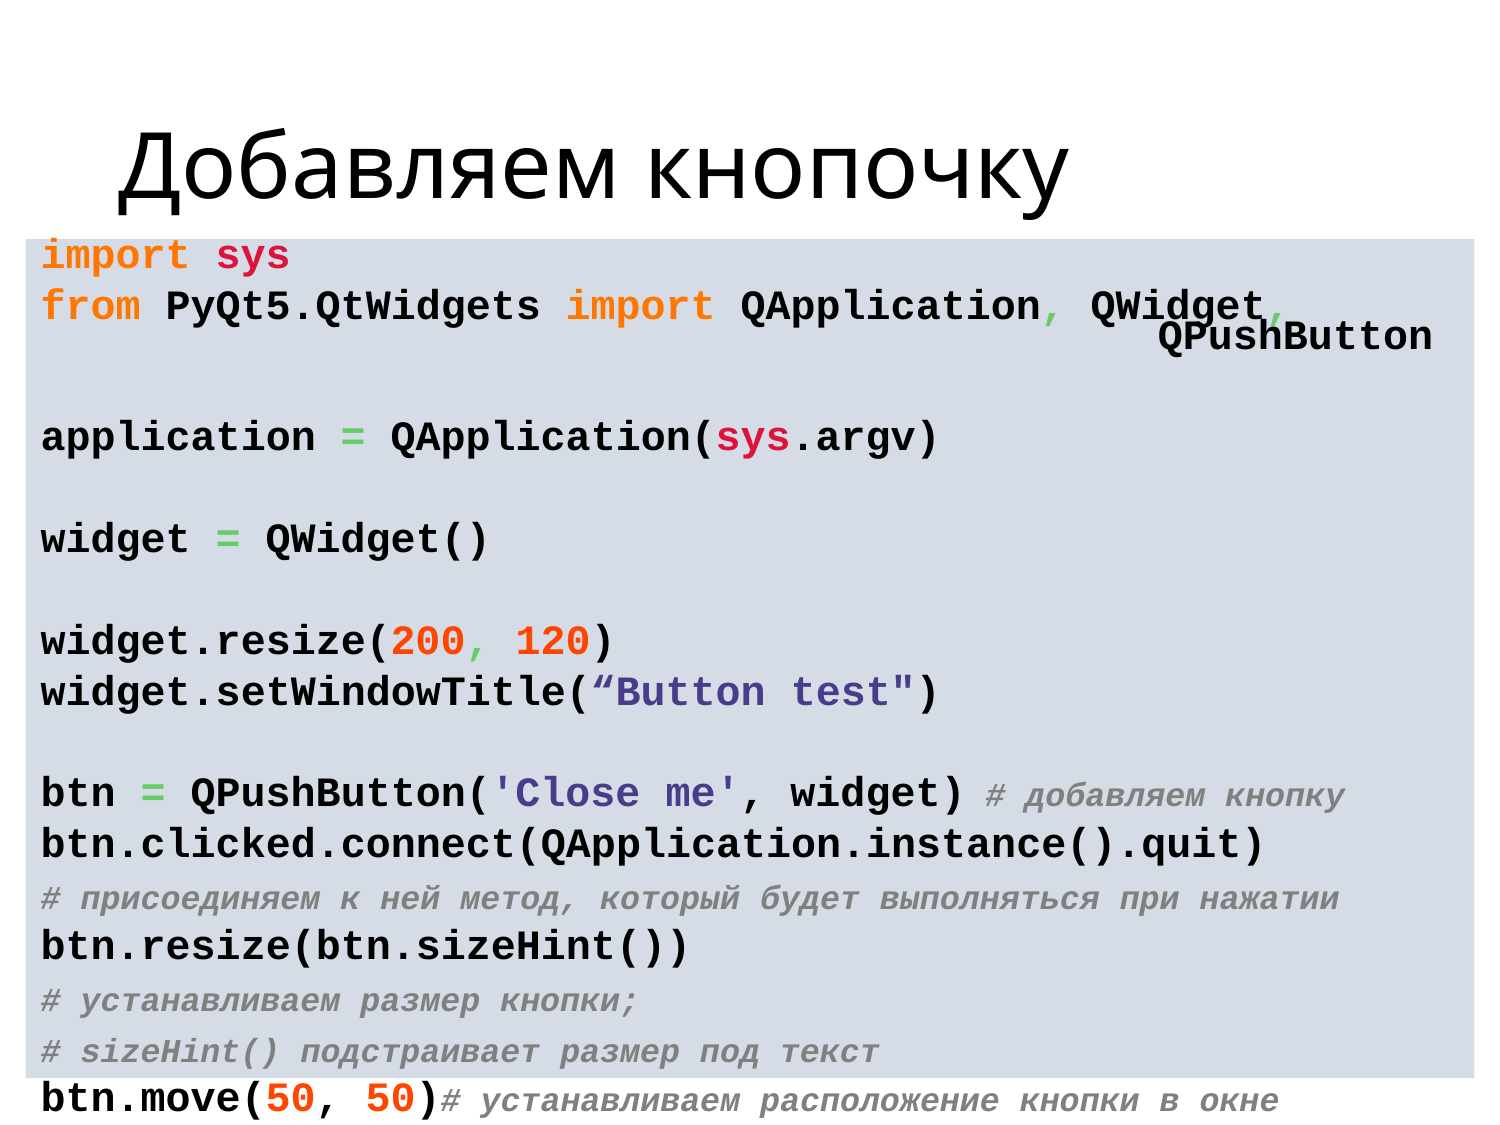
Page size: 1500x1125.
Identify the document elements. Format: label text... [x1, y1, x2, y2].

list import sys from PyQt5.QtWidgets import QApplication, QWidget, QPushButton application = QApplication(sys.argv) widget = QWidget() widget.resize(200, 120) widget.setWindowTitle(“Button test") btn = QPushButton('Close me', widget) # добавляем кнопку btn.clicked.connect(QApplication.instance().quit) # присоединяем к ней метод, который будет выполняться при нажатии btn.resize(btn.sizeHint()) # устанавливаем размер кнопки; # sizeHint() подстраивает размер под текст btn.move(50, 50)# устанавливаем расположение кнопки в окне widget.show() # только потом показываем окно! sys.exit(application.exec_()) [25, 239, 1475, 1079]
title Добавляем кнопочку [103, 59, 1397, 239]
